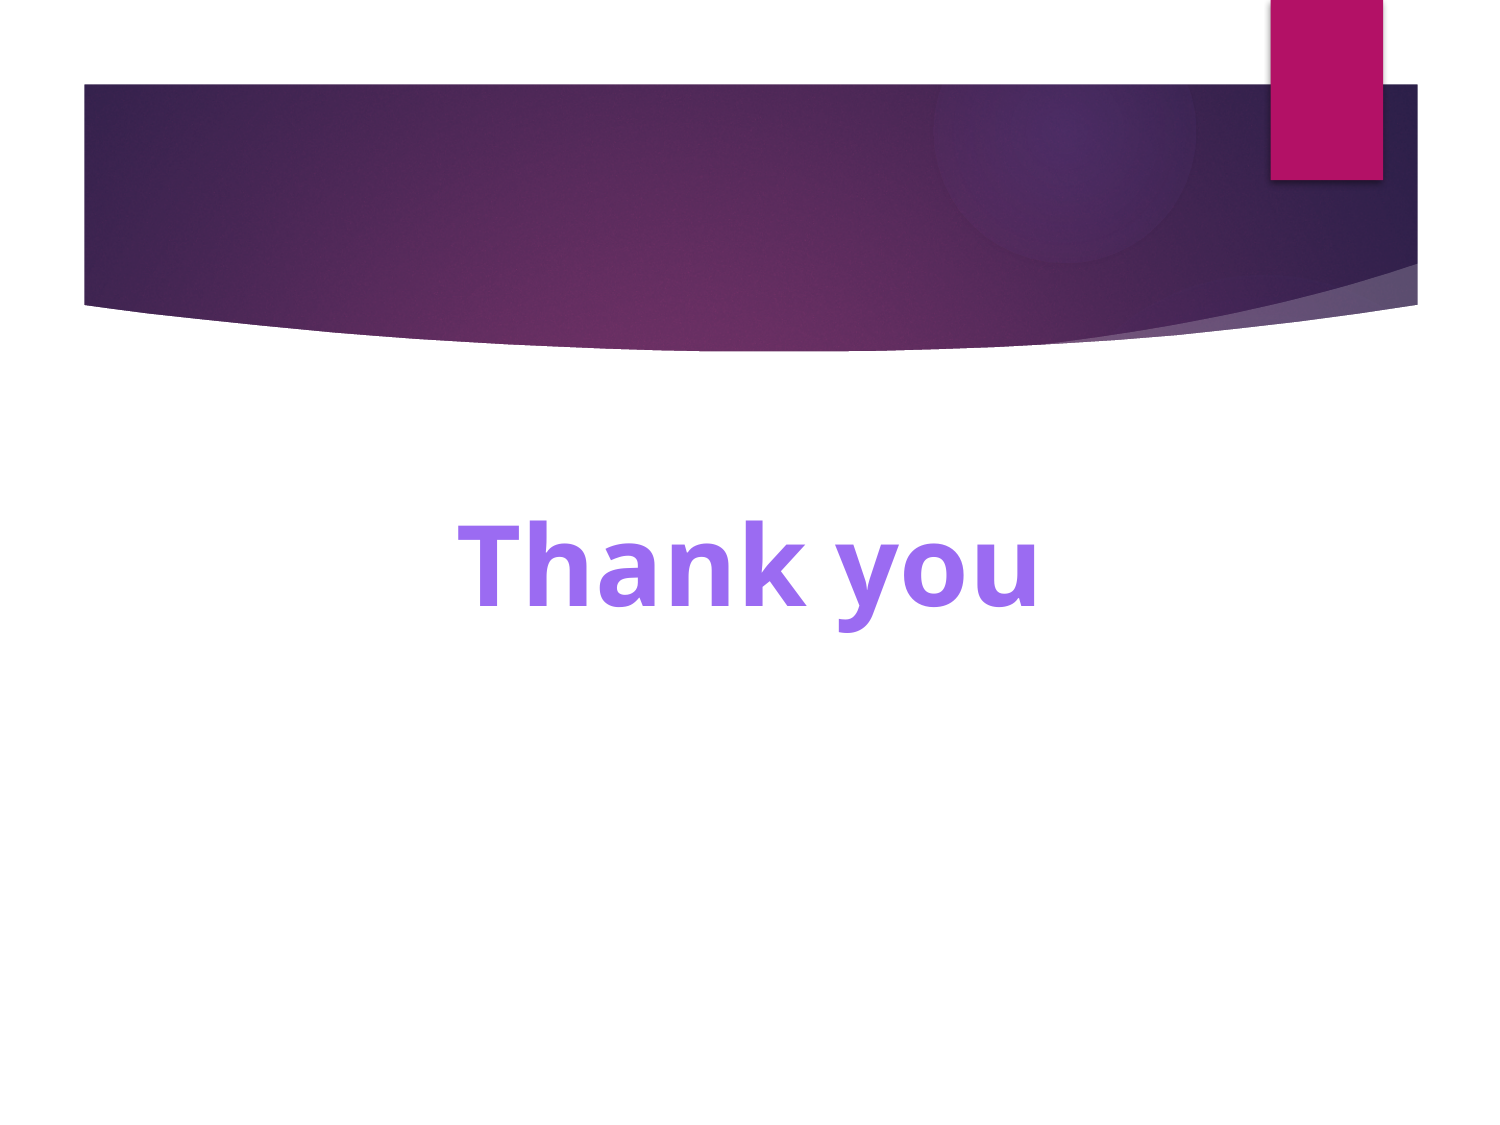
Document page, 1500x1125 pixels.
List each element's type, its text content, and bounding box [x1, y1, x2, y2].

text_box Thank you [440, 486, 1059, 637]
